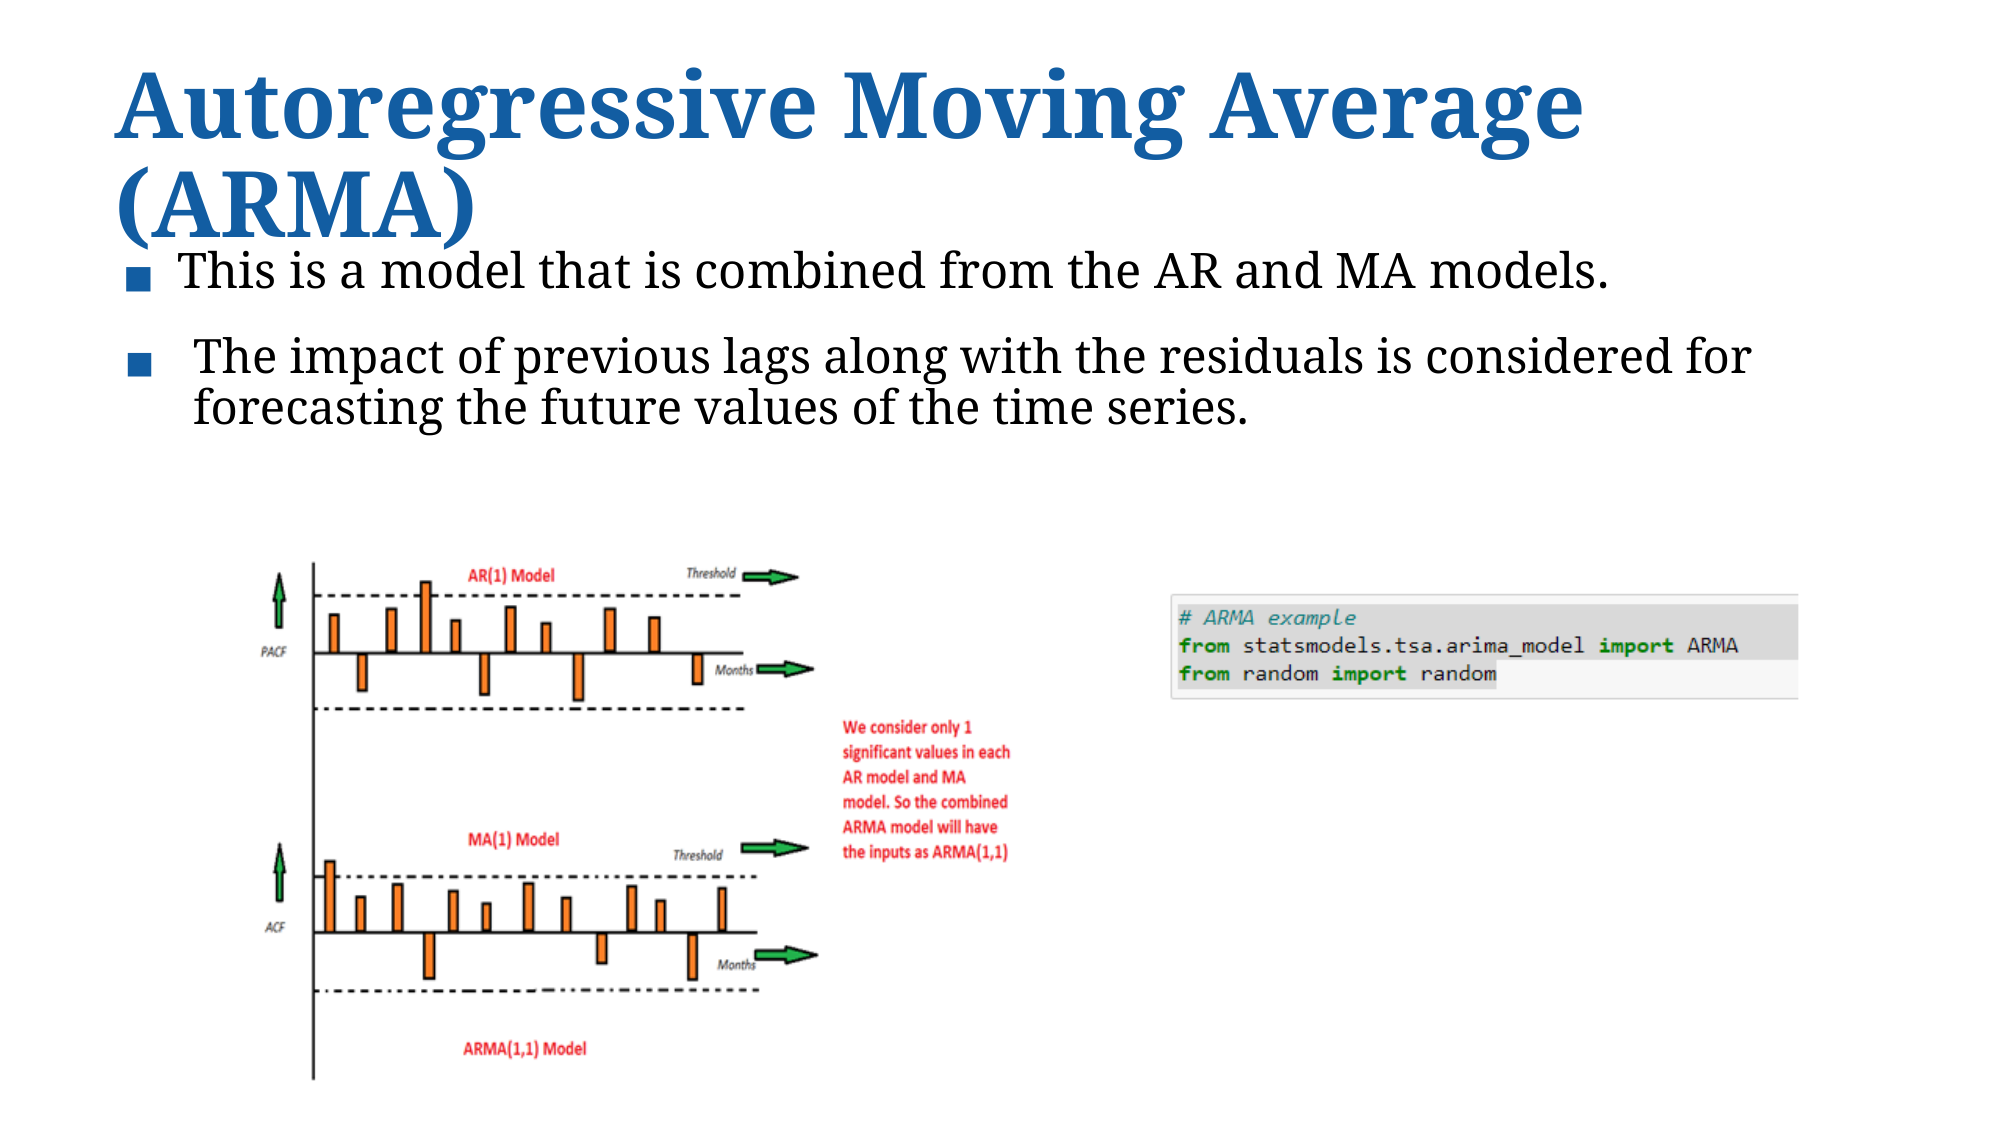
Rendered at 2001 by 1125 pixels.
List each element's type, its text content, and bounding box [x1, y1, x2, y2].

list This is a model that is combined from the AR and MA models. [99, 239, 1900, 325]
picture [54, 557, 1106, 1082]
text_box The impact of previous lags along with the residuals is considered for forecasting the future values of the time series. [99, 325, 1900, 444]
title Autoregressive Moving Average (ARMA) [99, 43, 1900, 239]
picture [1166, 586, 1799, 706]
